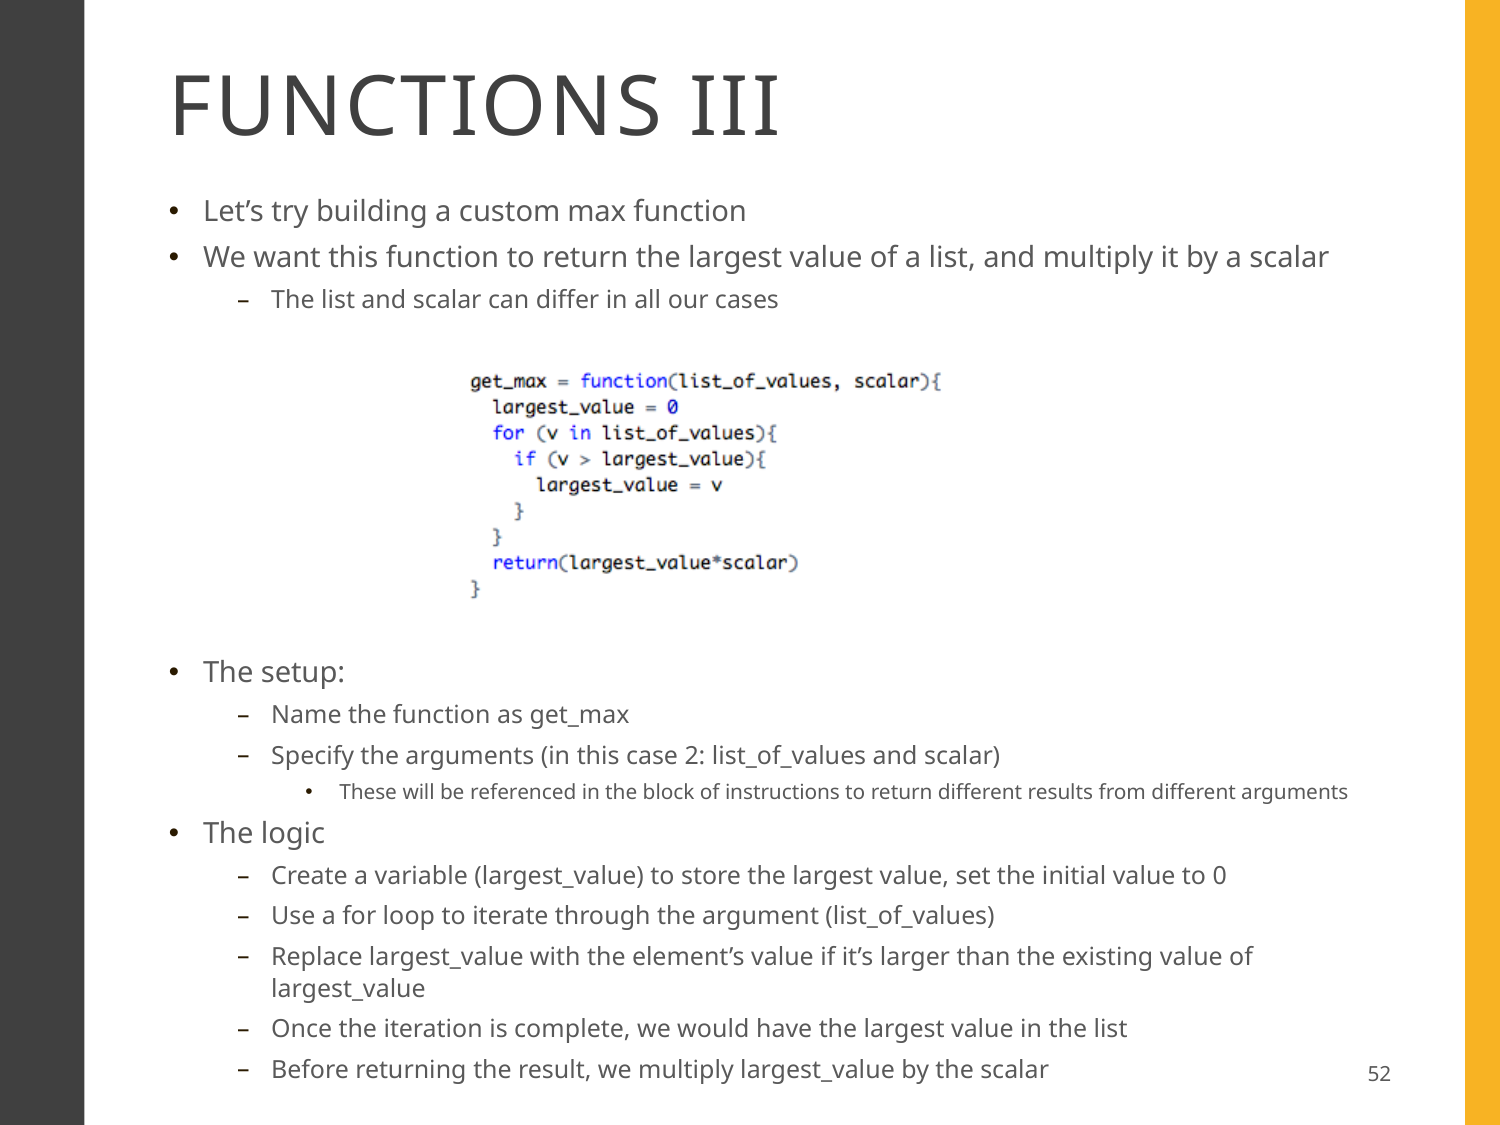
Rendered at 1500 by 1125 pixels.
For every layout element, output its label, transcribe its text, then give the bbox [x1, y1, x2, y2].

title Functions III [154, 19, 1407, 181]
slide_number 52 [1059, 1045, 1407, 1103]
list Let’s try building a custom max function We want this function to return the largest value of a list, and multiply it by a scalar The list and scalar can differ in all our cases The setup: Name the function as get_max Specify the arguments (in this case 2: list_of_values and scalar) These will be referenced in the block of instructions to return different results from different arguments The logic Create a variable (largest_value) to store the largest value, set the initial value to 0 Use a for loop to iterate through the argument (list_of_values) Replace largest_value with the element’s value if it’s larger than the existing value of largest_value Once the iteration is complete, we would have the largest value in the list Before returning the result, we multiply largest_value by the scalar [154, 181, 1407, 1114]
picture [466, 368, 950, 613]
